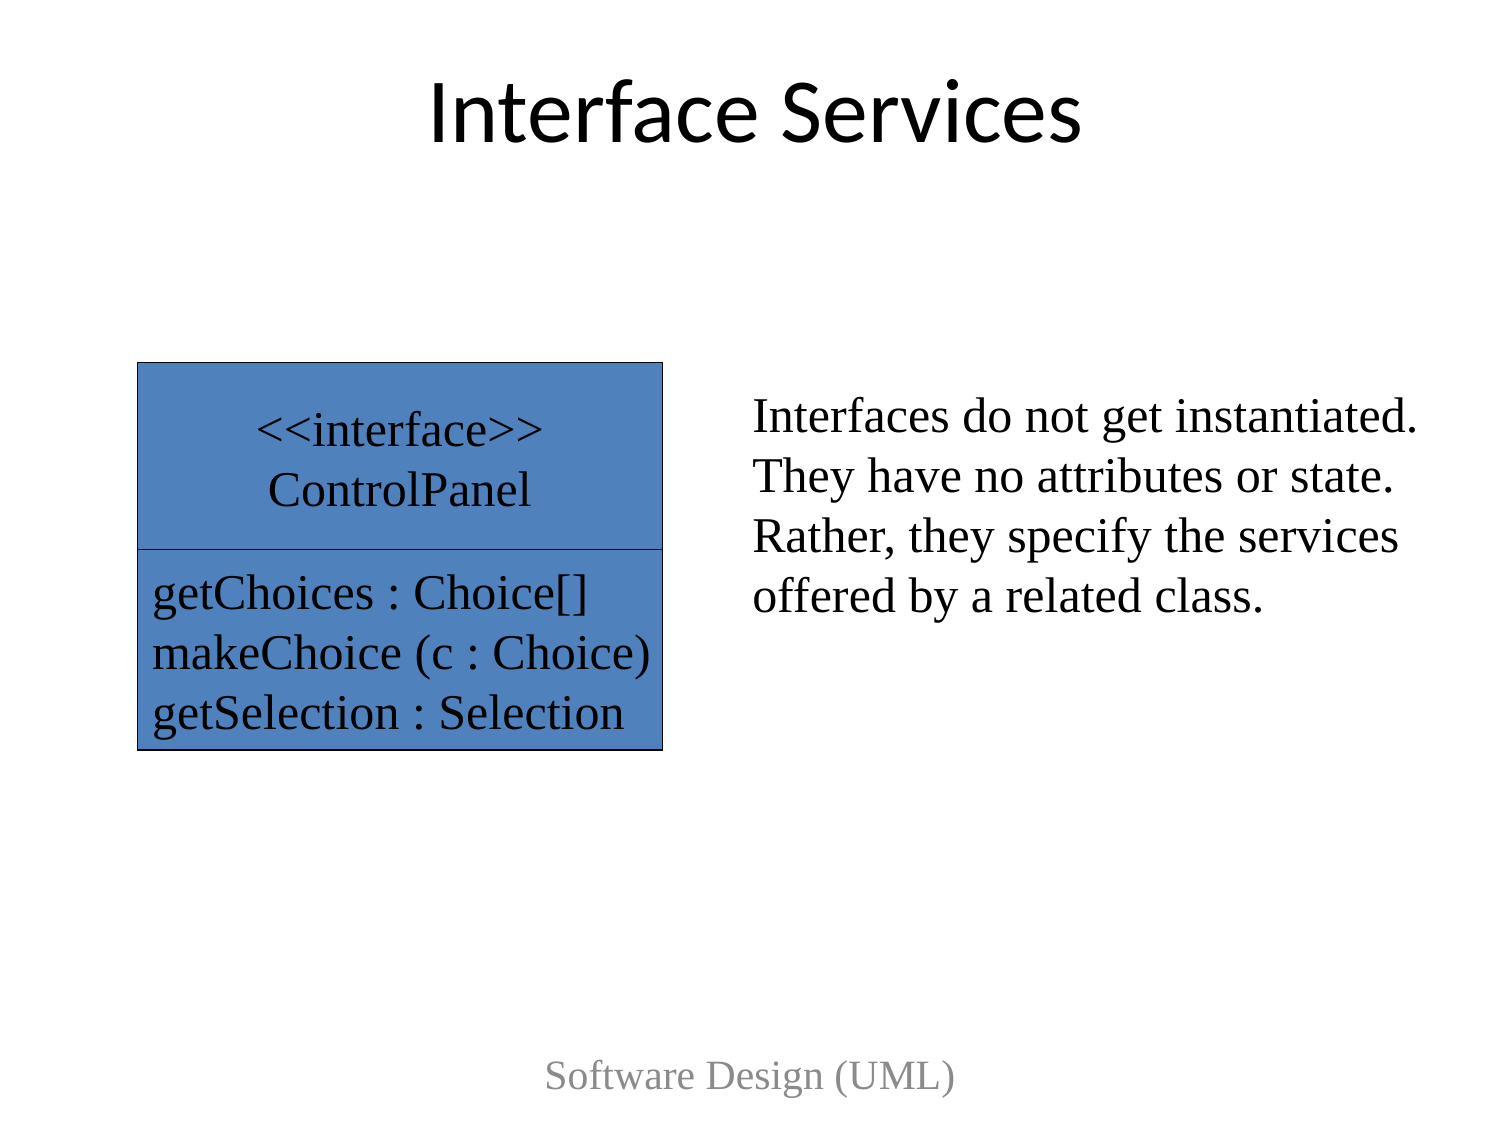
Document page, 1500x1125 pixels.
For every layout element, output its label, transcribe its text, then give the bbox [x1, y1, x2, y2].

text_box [137, 362, 663, 751]
text_box Interfaces do not get instantiated. They have no attributes or state. Rather, they specify the services offered by a related class. [737, 374, 1463, 630]
title Interface Services [112, 62, 1400, 150]
footer Software Design (UML) [512, 1042, 988, 1103]
